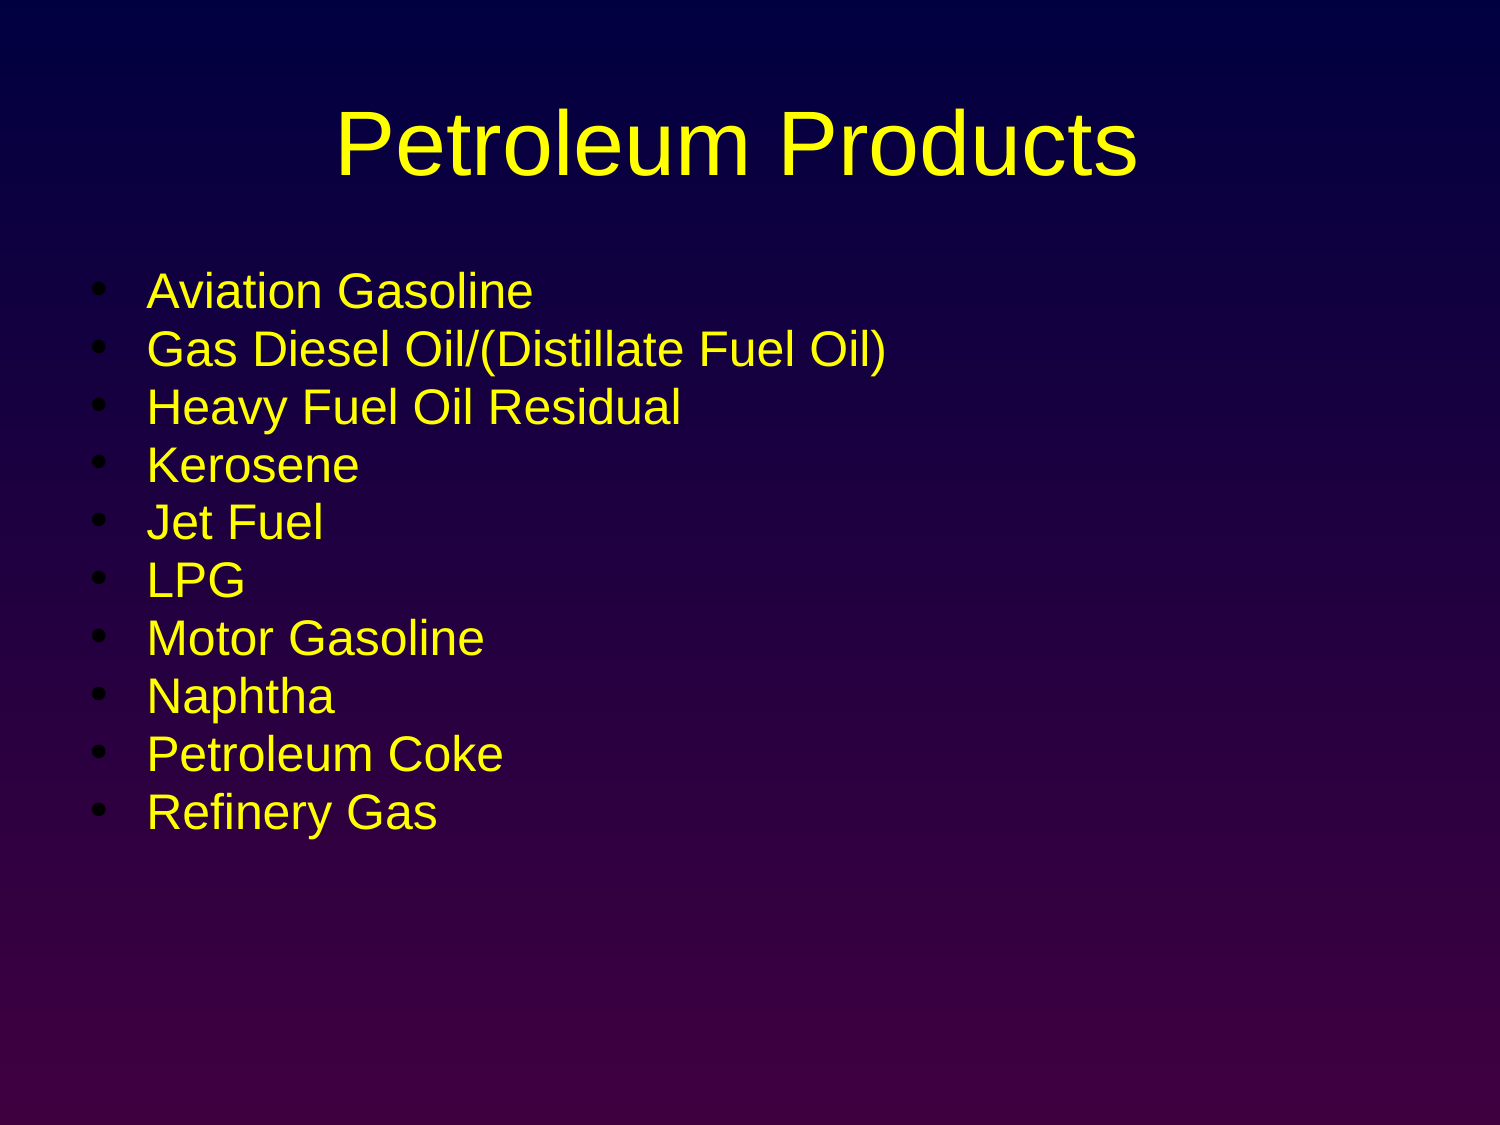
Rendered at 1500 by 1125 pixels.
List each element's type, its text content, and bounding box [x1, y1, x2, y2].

list Aviation Gasoline Gas Diesel Oil/(Distillate Fuel Oil) Heavy Fuel Oil Residual Kerosene Jet Fuel LPG Motor Gasoline Naphtha Petroleum Coke Refinery Gas [75, 262, 1425, 1005]
title Petroleum Products [75, 45, 1425, 233]
